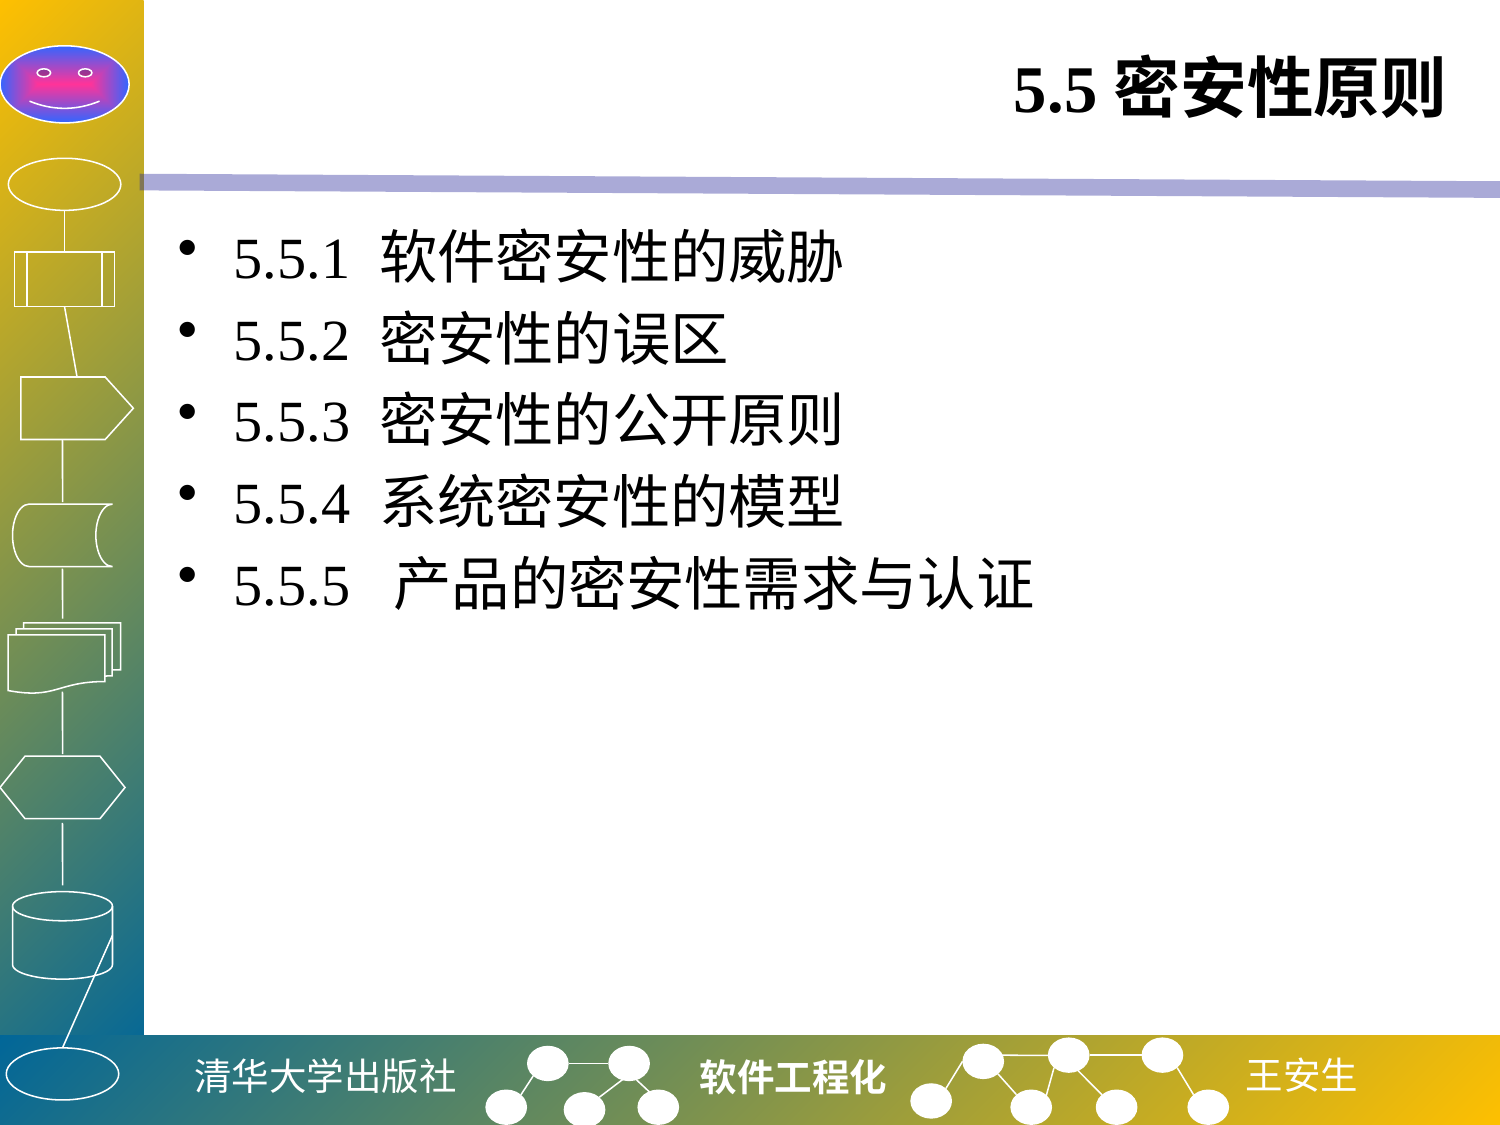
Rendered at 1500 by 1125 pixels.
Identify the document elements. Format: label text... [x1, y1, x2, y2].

title 5.5密安性原则 [187, 24, 1463, 147]
list 5.5.1 软件密安性的威胁 5.5.2 密安性的误区 5.5.3 密安性的公开原则 5.5.4 系统密安性的模型 5.5.5 产品的密安性需求与认证 [162, 212, 1476, 1017]
